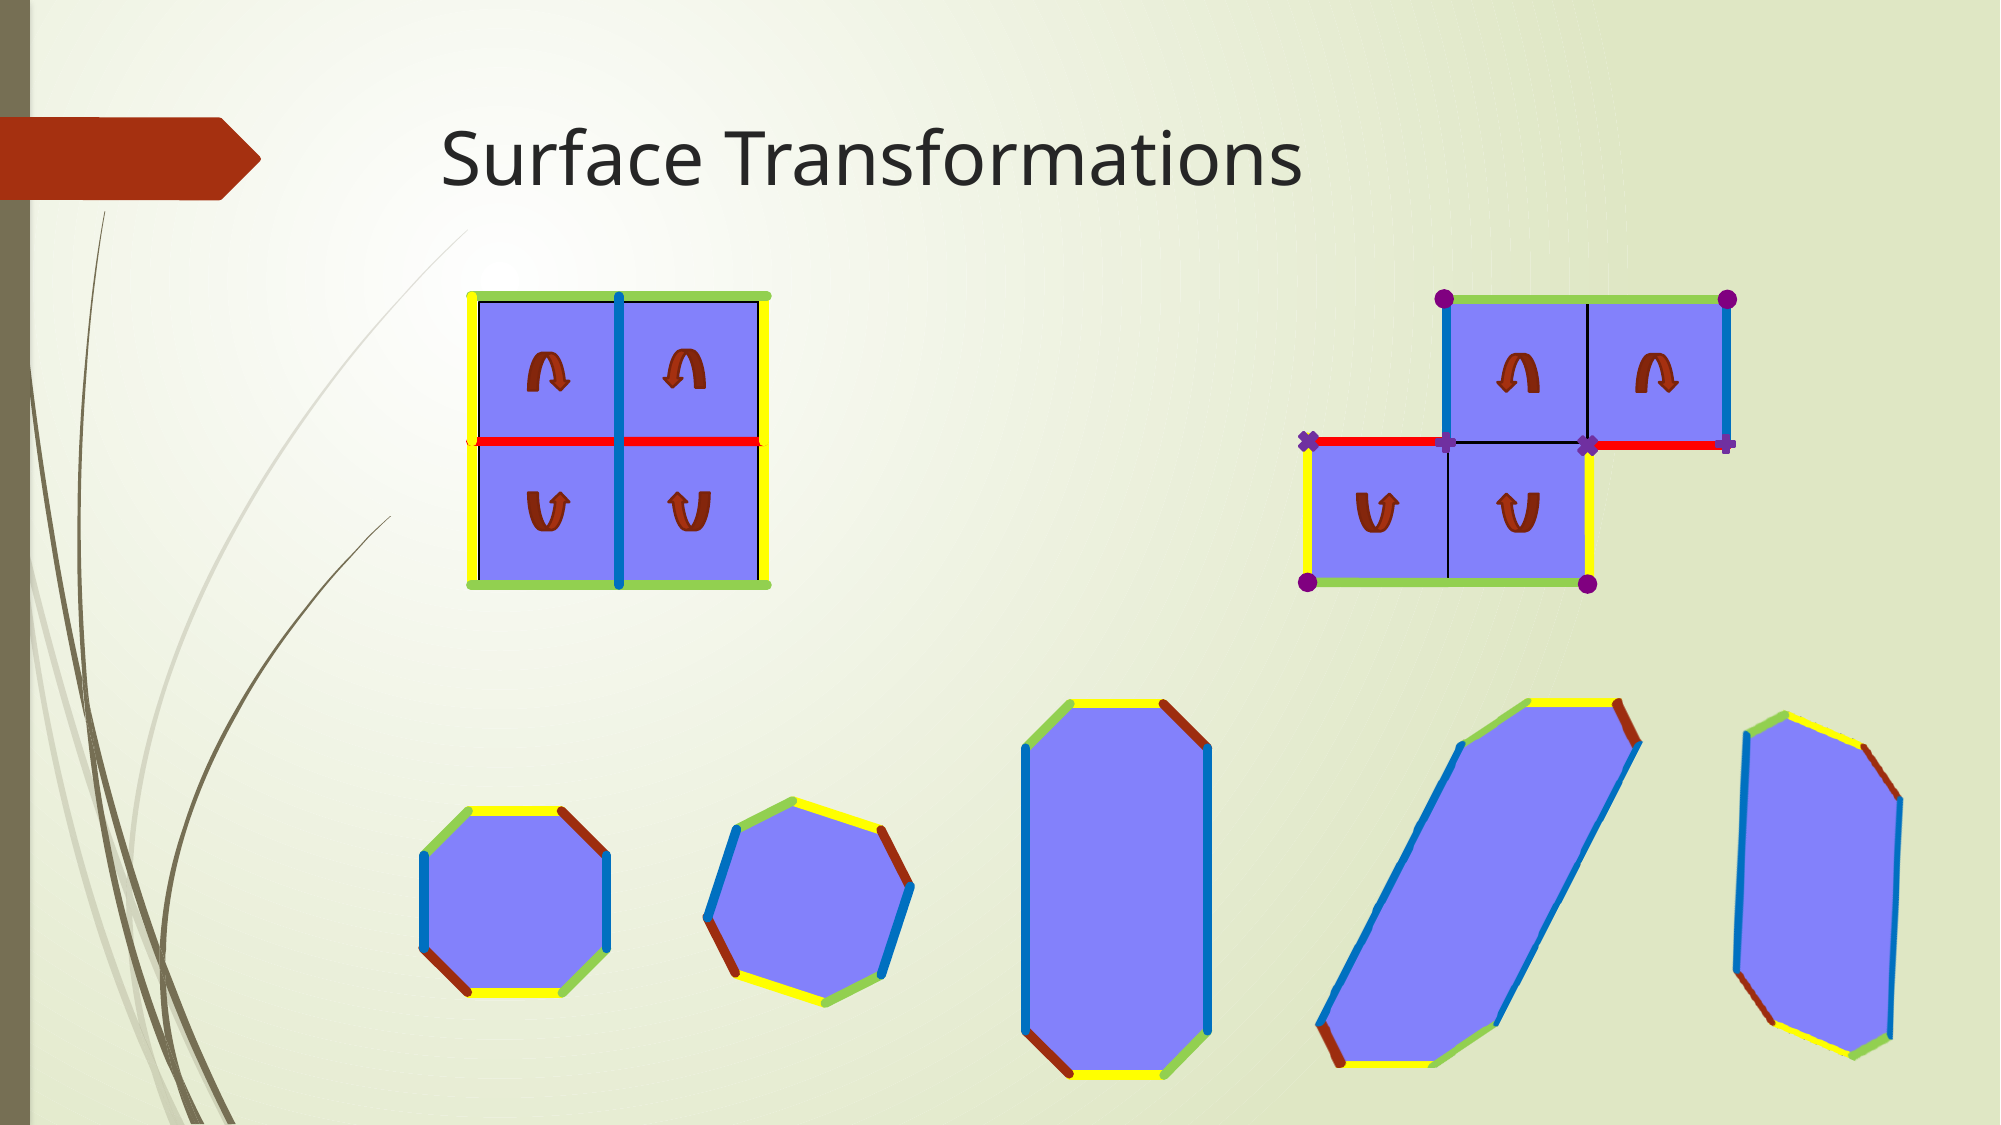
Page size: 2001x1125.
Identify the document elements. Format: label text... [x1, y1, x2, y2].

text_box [470, 295, 768, 586]
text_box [716, 810, 901, 994]
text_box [1025, 703, 1208, 1076]
picture [1289, 621, 2000, 1125]
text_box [422, 810, 607, 994]
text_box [1294, 290, 1739, 593]
title Surface Transformations [425, 102, 1888, 221]
